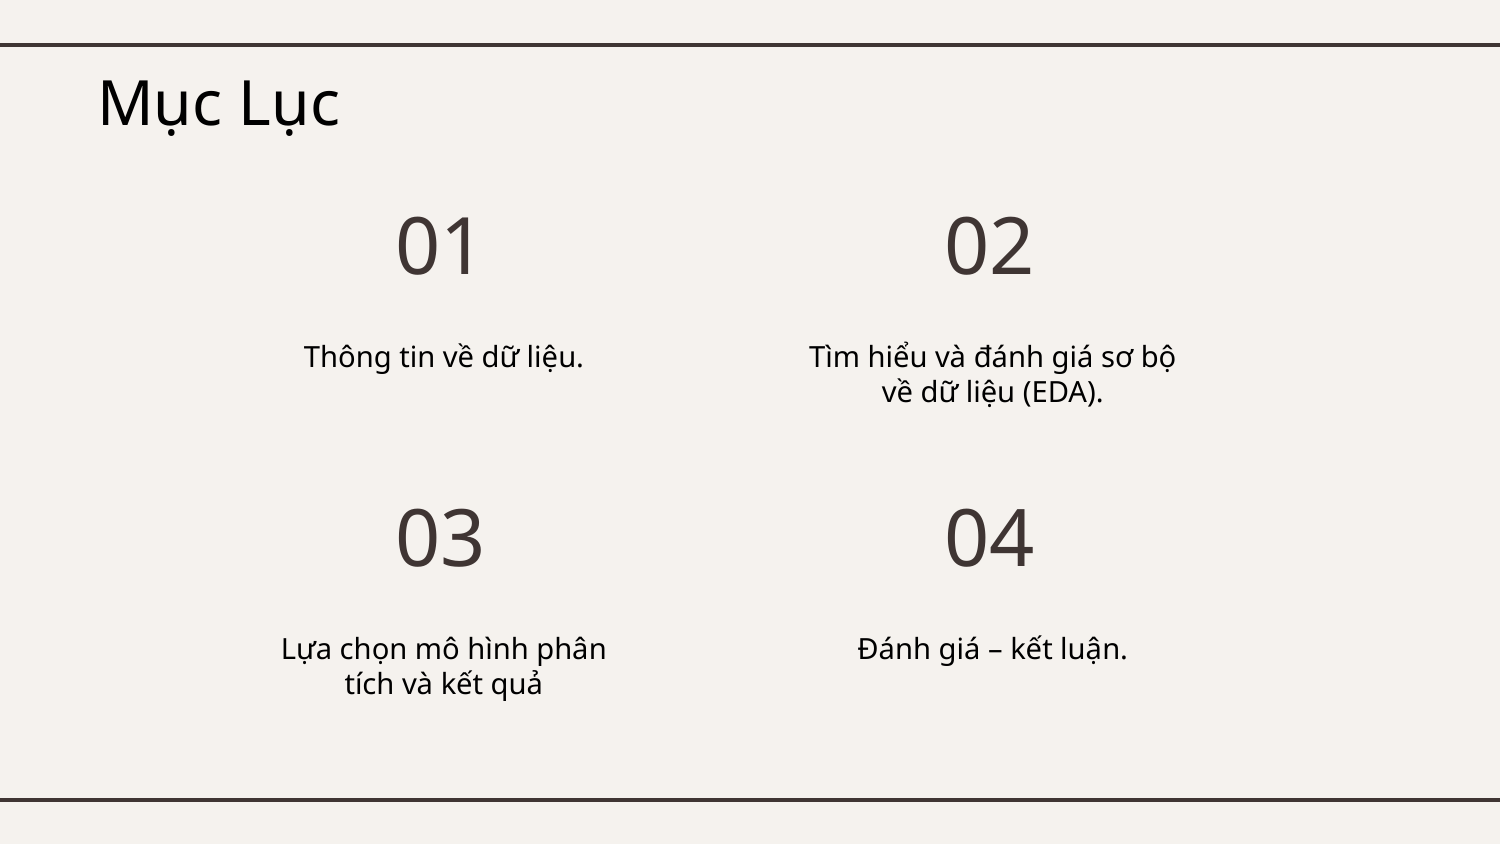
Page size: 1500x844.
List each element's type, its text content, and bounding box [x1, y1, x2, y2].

title 01 [355, 188, 526, 298]
title 04 [904, 480, 1075, 590]
subtitle Lựa chọn mô hình phân tích và kết quả [240, 615, 648, 717]
title 03 [355, 480, 526, 590]
subtitle Đánh giá – kết luận. [788, 615, 1197, 717]
title 02 [904, 188, 1075, 298]
title Mục Lục [82, 47, 670, 142]
subtitle Thông tin về dữ liệu. [240, 323, 648, 425]
subtitle Tìm hiểu và đánh giá sơ bộ về dữ liệu (EDA). [788, 323, 1197, 425]
